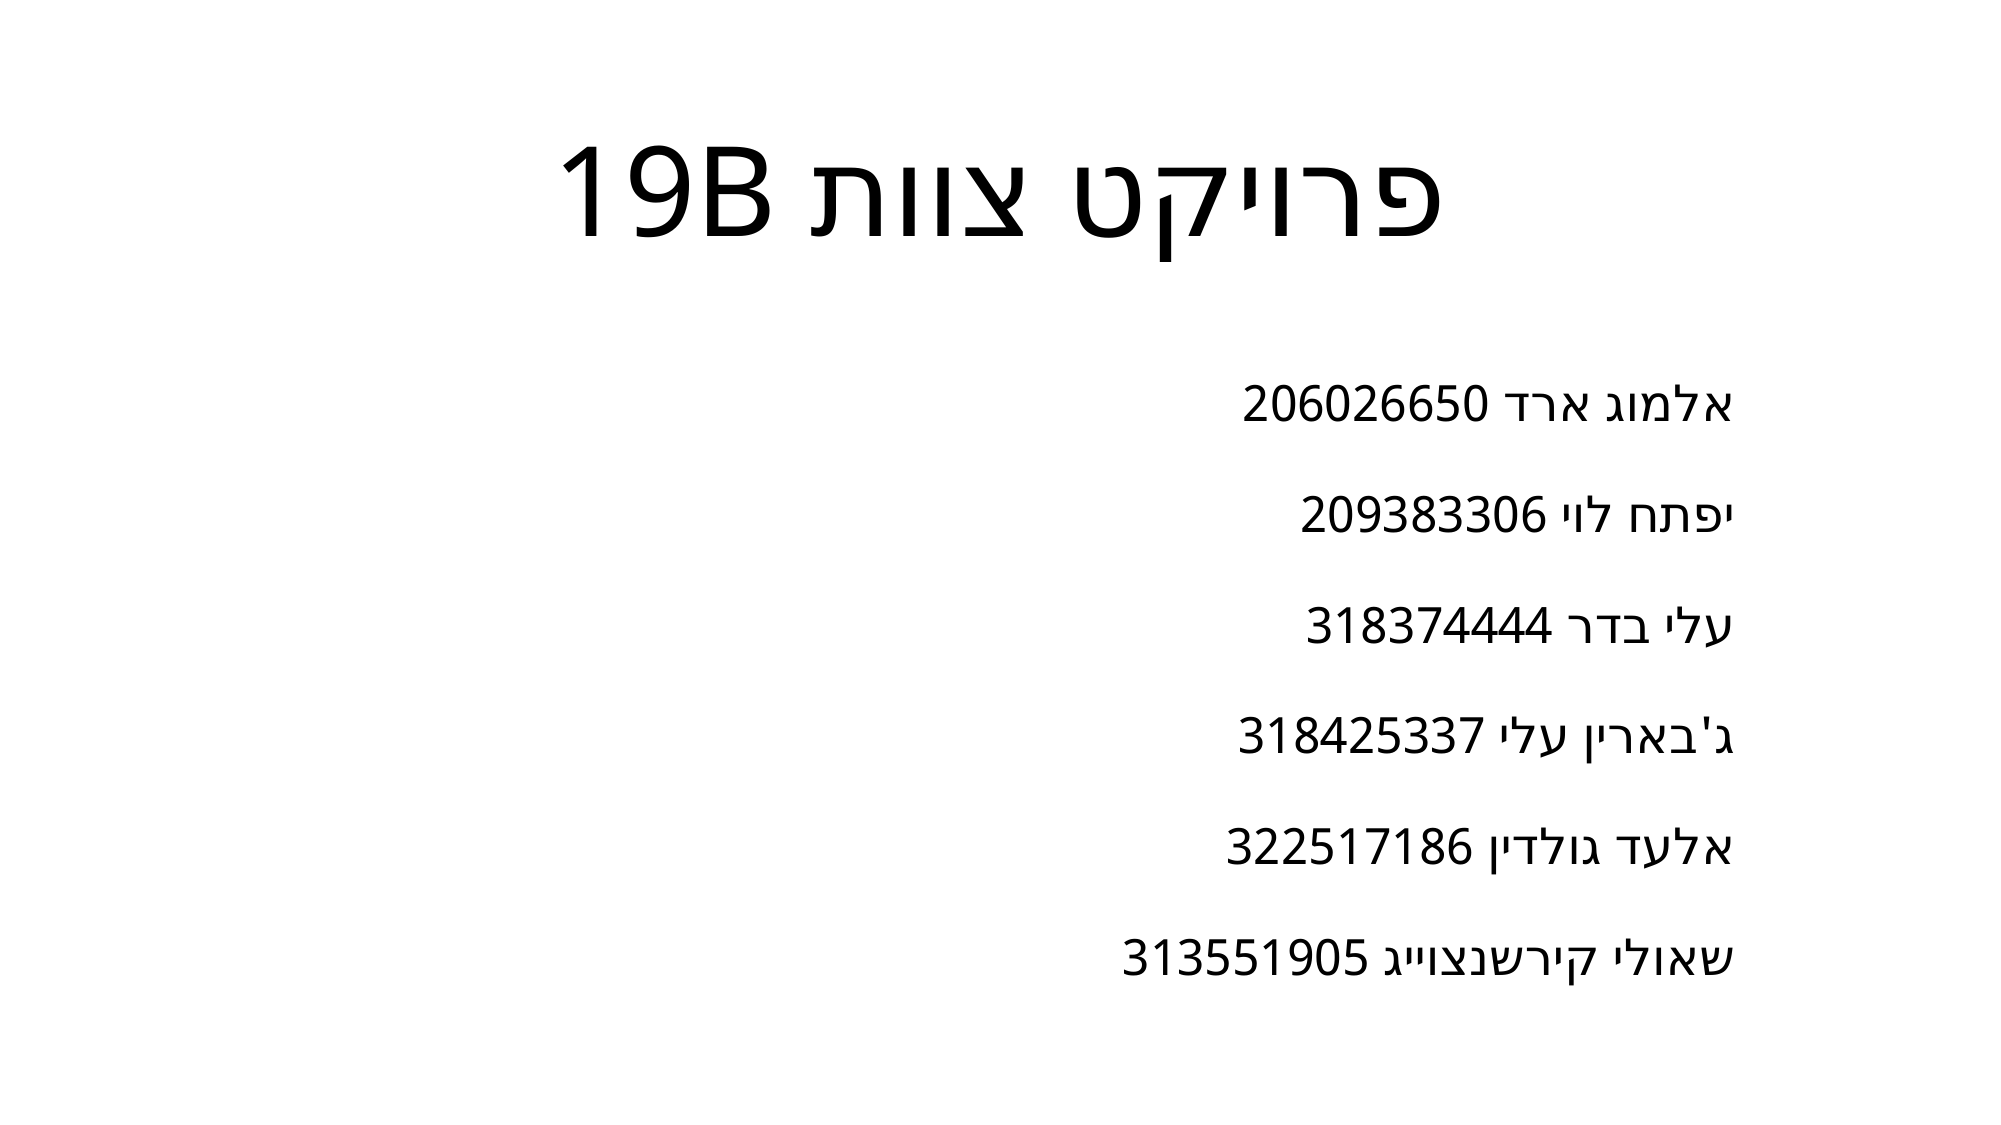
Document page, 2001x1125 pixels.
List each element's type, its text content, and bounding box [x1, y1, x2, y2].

title פרויקט צוות 19B [249, 117, 1750, 272]
subtitle אלמוג ארד 206026650 יפתח לוי 209383306 עלי בדר 318374444 ג'בארין עלי 318425337 אלעד גולדין 322517186 שאולי קירשנצוייג 313551905 [249, 333, 1750, 1072]
